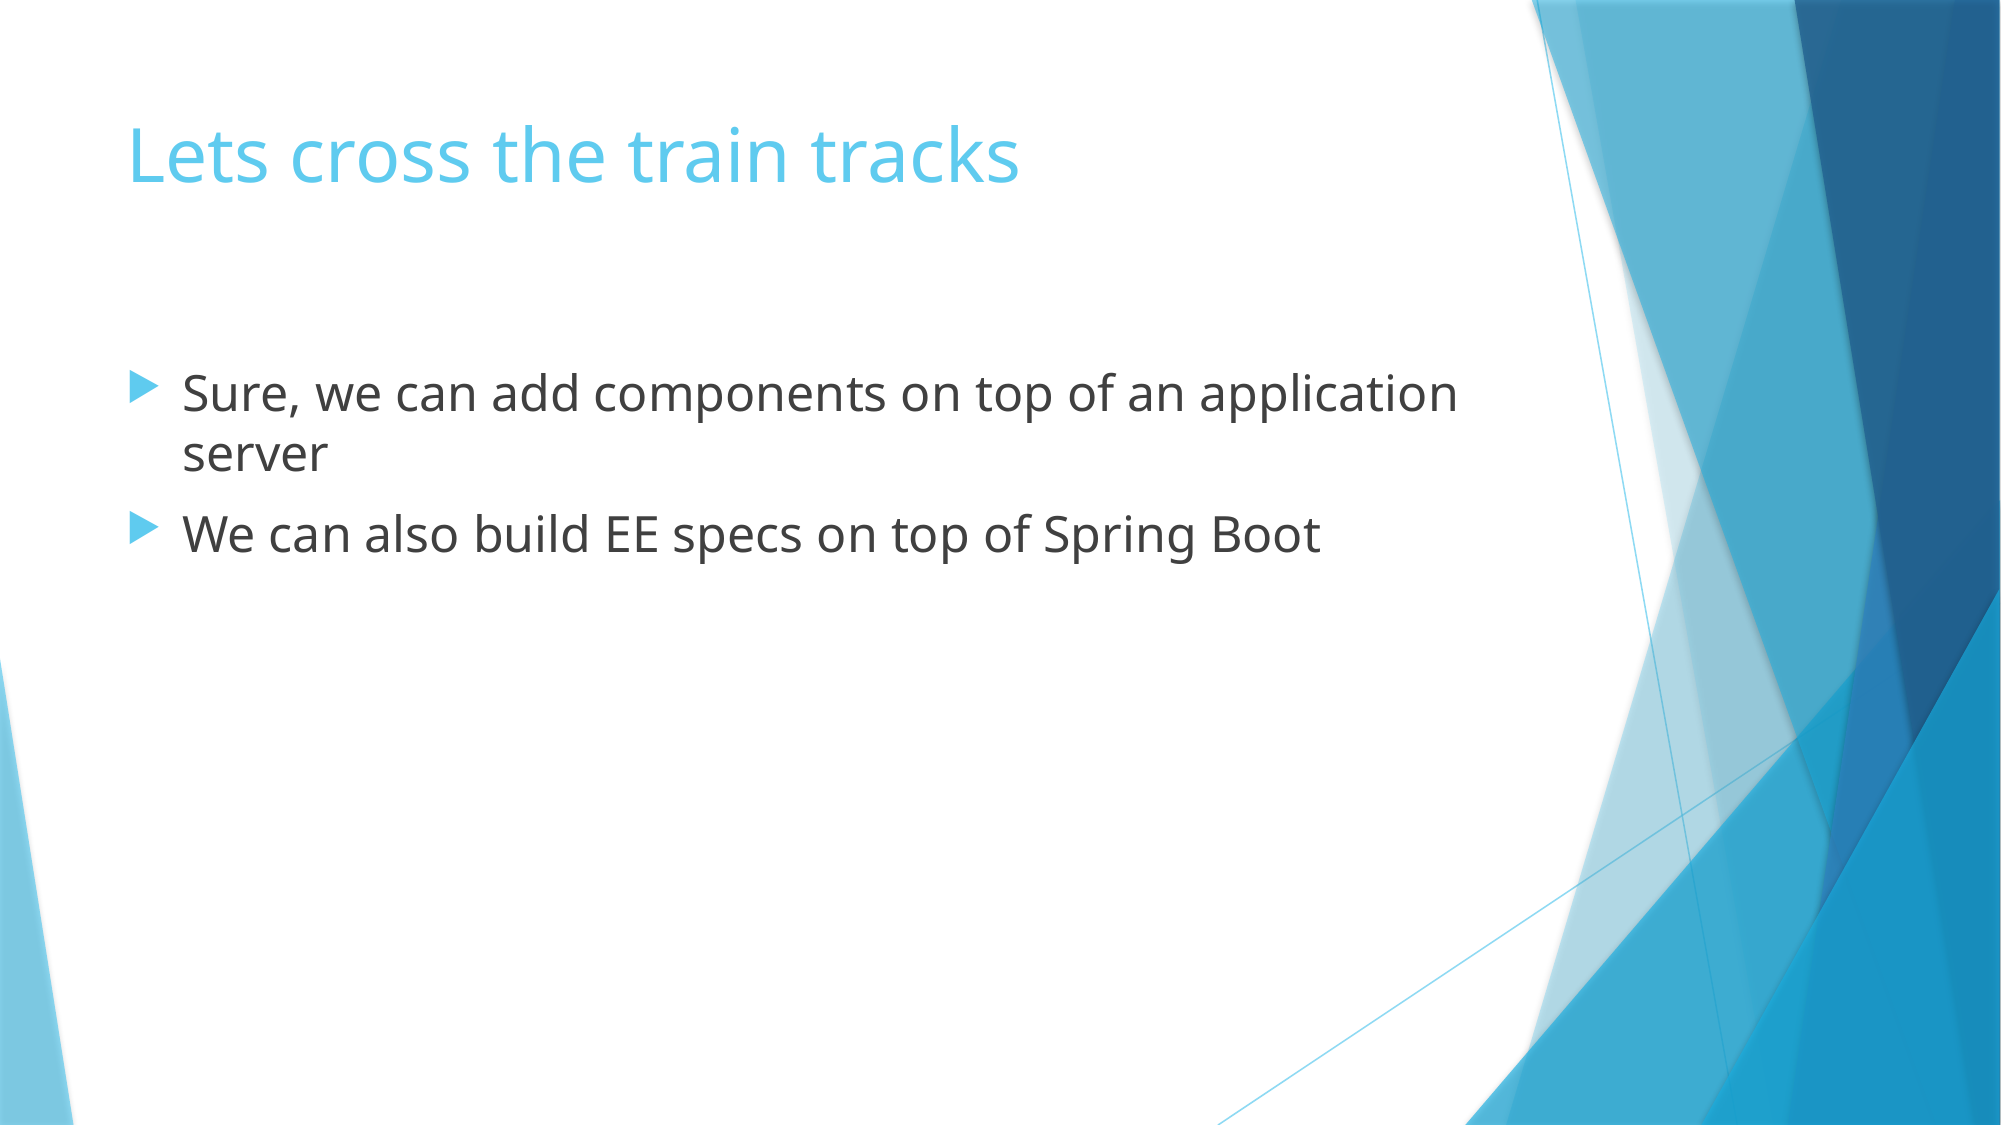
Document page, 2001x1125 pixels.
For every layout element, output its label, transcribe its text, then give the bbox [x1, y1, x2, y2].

title Lets cross the train tracks [111, 99, 1522, 317]
list Sure, we can add components on top of an application server We can also build EE specs on top of Spring Boot [111, 354, 1522, 992]
